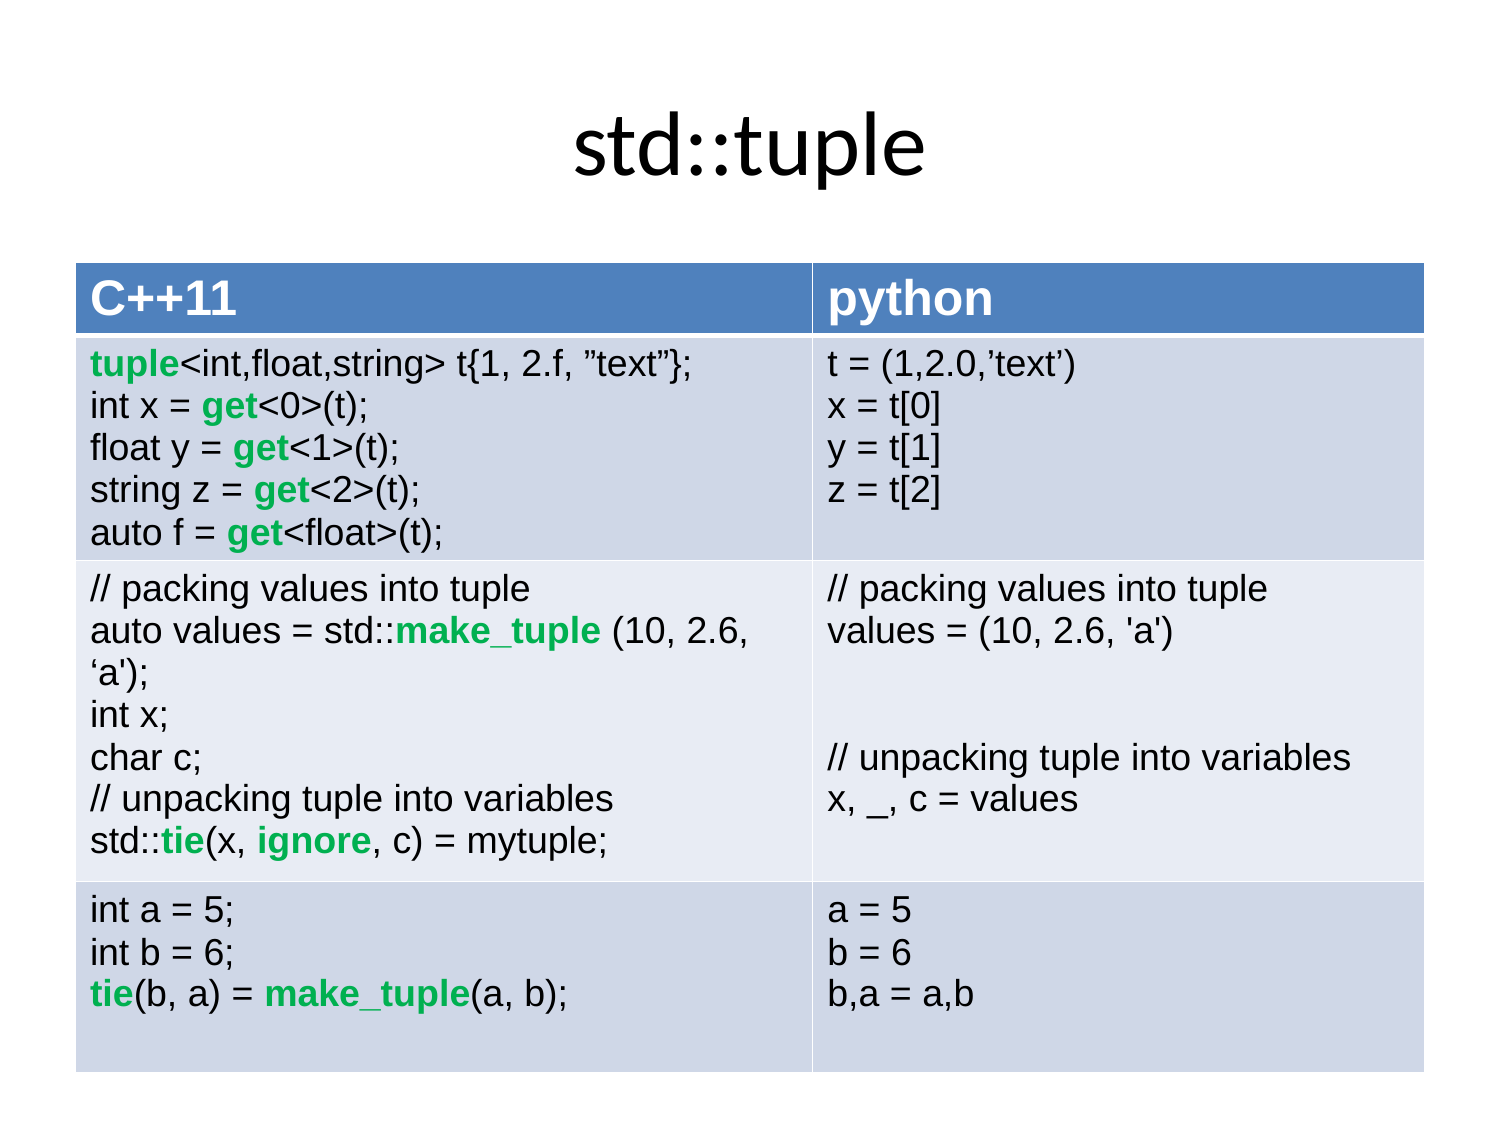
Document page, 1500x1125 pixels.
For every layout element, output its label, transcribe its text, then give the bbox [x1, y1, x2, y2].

table_header C++11 [76, 263, 812, 333]
table_cell t = (1,2.0,’text’) x = t[0] y = t[1] z = t[2] [813, 338, 1424, 560]
table_cell a = 5 b = 6 b,a = a,b [813, 882, 1424, 1072]
title std::tuple [75, 45, 1425, 233]
table_cell // packing values into tuple auto values = std::make_tuple (10, 2.6, ‘a'); int x; char c; // unpacking tuple into variables std::tie(x, ignore, c) = mytuple; [76, 561, 812, 881]
table_header python [813, 263, 1424, 333]
table_cell tuple<int,float,string> t{1, 2.f, ”text”}; int x = get<0>(t); float y = get<1>(t); string z = get<2>(t); auto f = get<float>(t); [76, 338, 812, 560]
table_cell int a = 5; int b = 6; tie(b, a) = make_tuple(a, b); [76, 882, 812, 1072]
table_cell // packing values into tuple values = (10, 2.6, 'a') // unpacking tuple into variables x, _, c = values [813, 561, 1424, 881]
